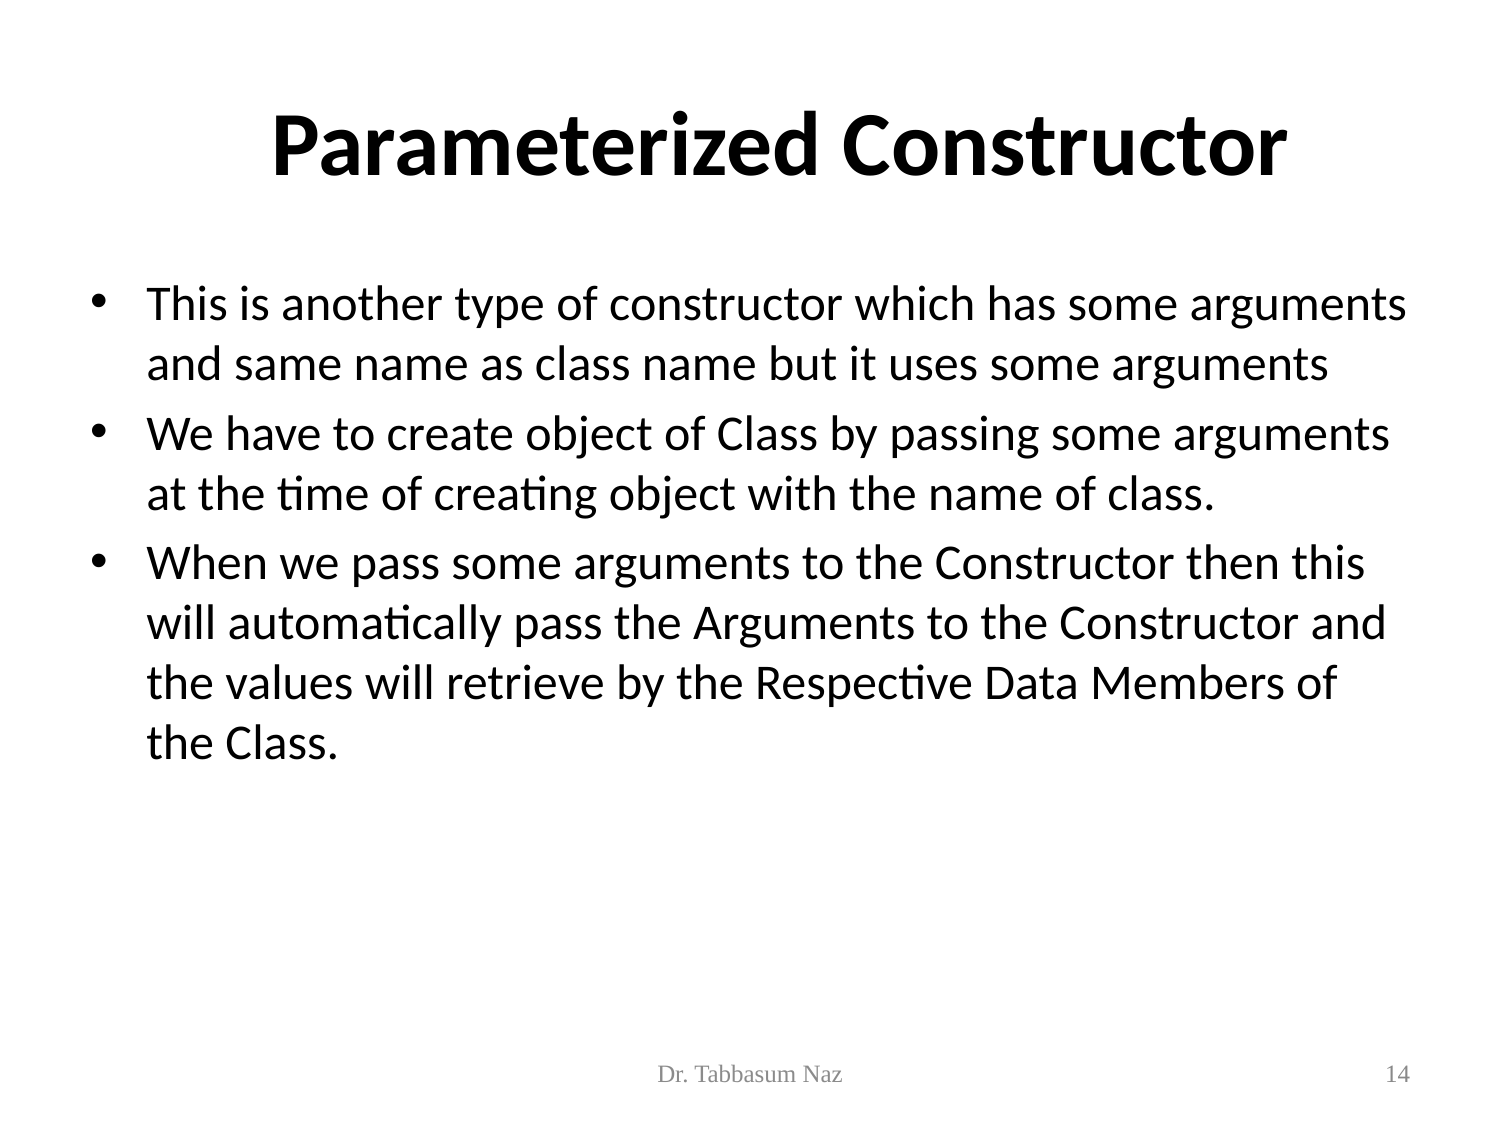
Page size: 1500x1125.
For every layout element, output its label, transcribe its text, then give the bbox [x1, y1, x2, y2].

footer Dr. Tabbasum Naz [512, 1042, 988, 1103]
title Parameterized Constructor [75, 45, 1425, 233]
slide_number 14 [1074, 1042, 1425, 1103]
list This is another type of constructor which has some arguments and same name as class name but it uses some arguments We have to create object of Class by passing some arguments at the time of creating object with the name of class. When we pass some arguments to the Constructor then this will automatically pass the Arguments to the Constructor and the values will retrieve by the Respective Data Members of the Class. [75, 262, 1425, 1005]
